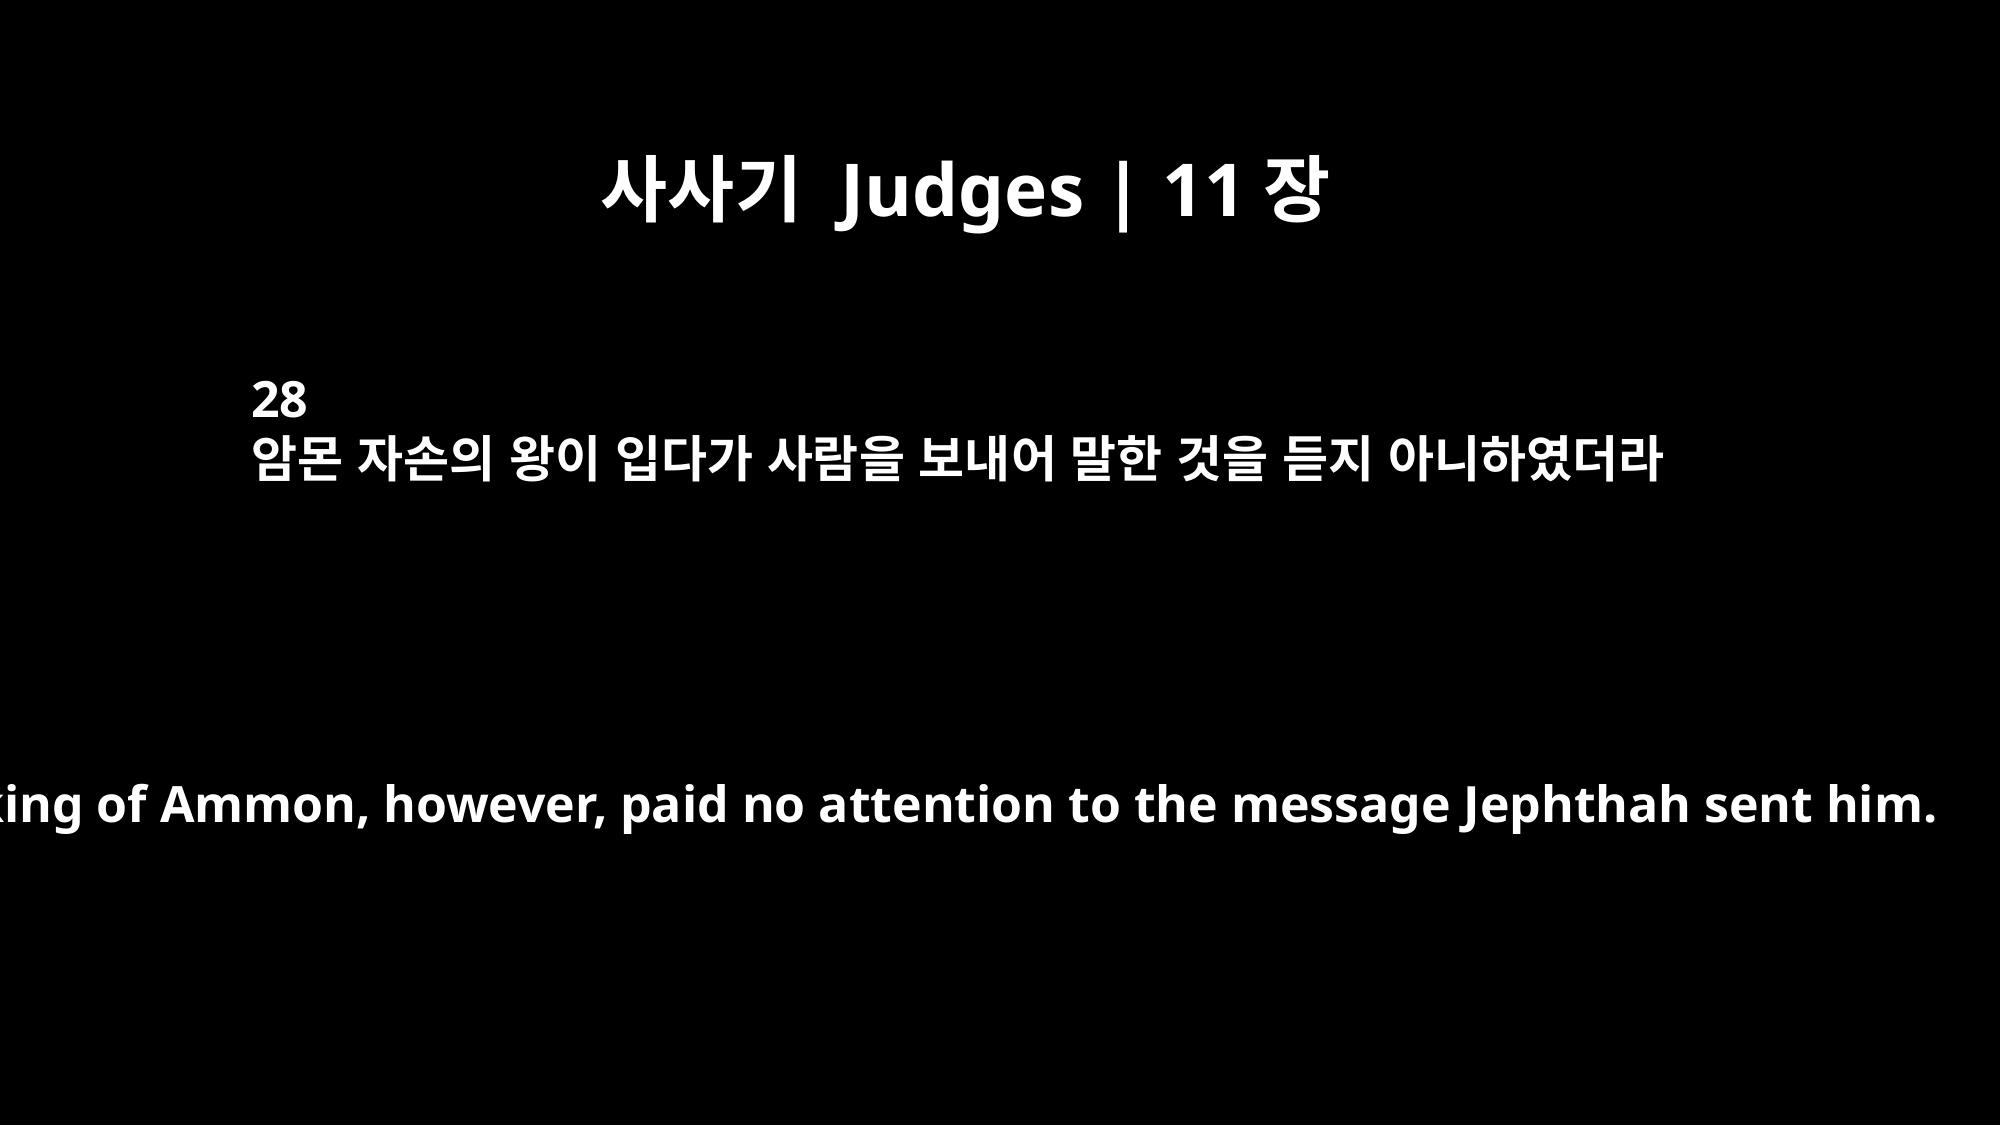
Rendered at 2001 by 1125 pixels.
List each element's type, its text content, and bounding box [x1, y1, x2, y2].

text_box 사사기 Judges | 11장 [585, 136, 1347, 239]
text_box 28 암몬 자손의 왕이 입다가 사람을 보내어 말한 것을 듣지 아니하였더라 [236, 359, 1681, 495]
text_box The king of Ammon, however, paid no attention to the message Jephthah sent him. [0, 764, 1954, 840]
